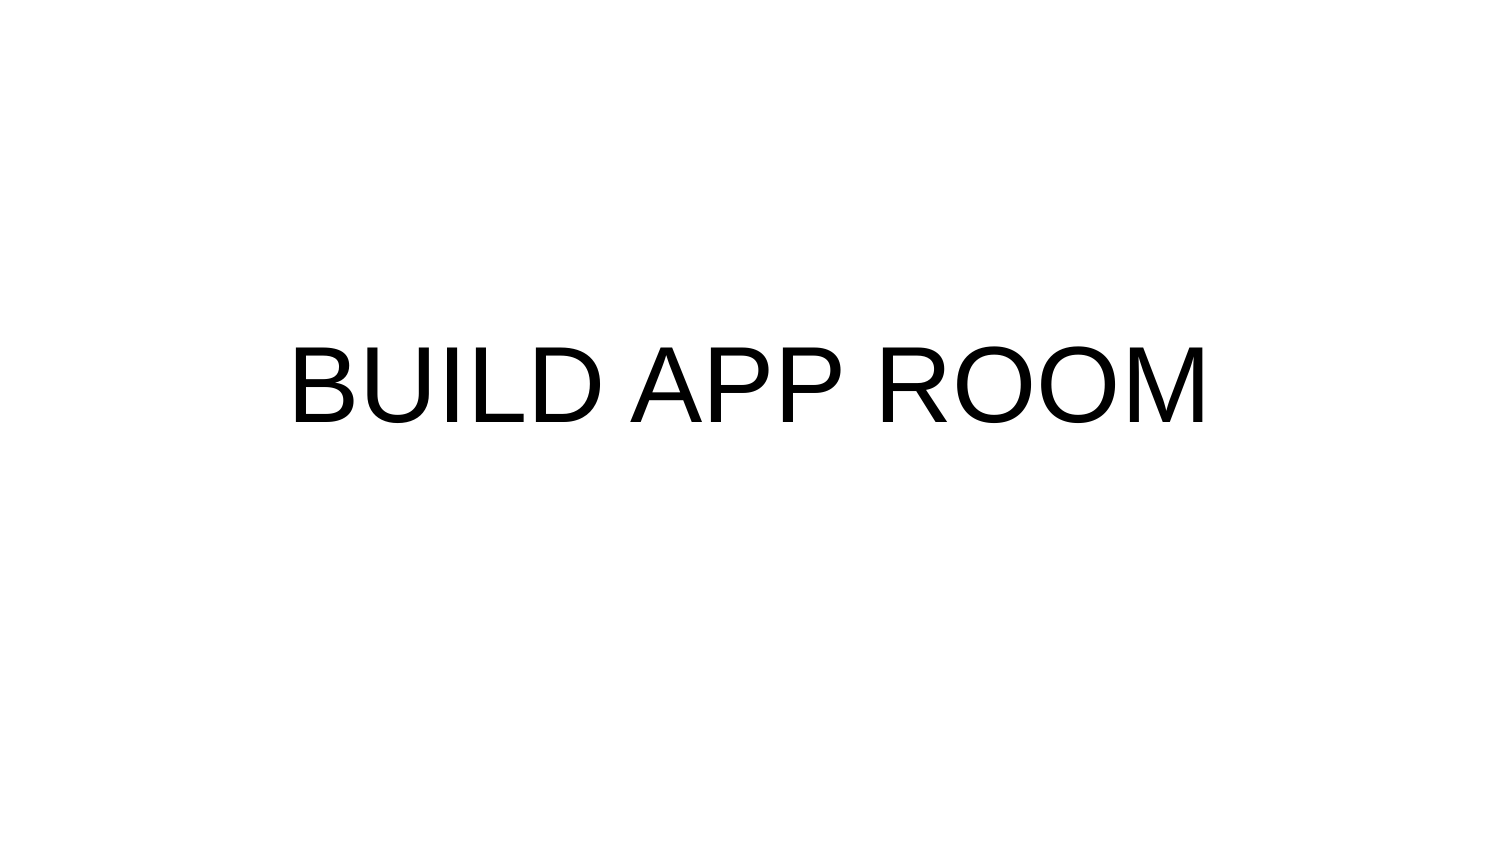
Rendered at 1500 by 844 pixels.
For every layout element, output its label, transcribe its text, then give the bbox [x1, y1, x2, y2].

title BUILD APP ROOM [51, 122, 1449, 459]
